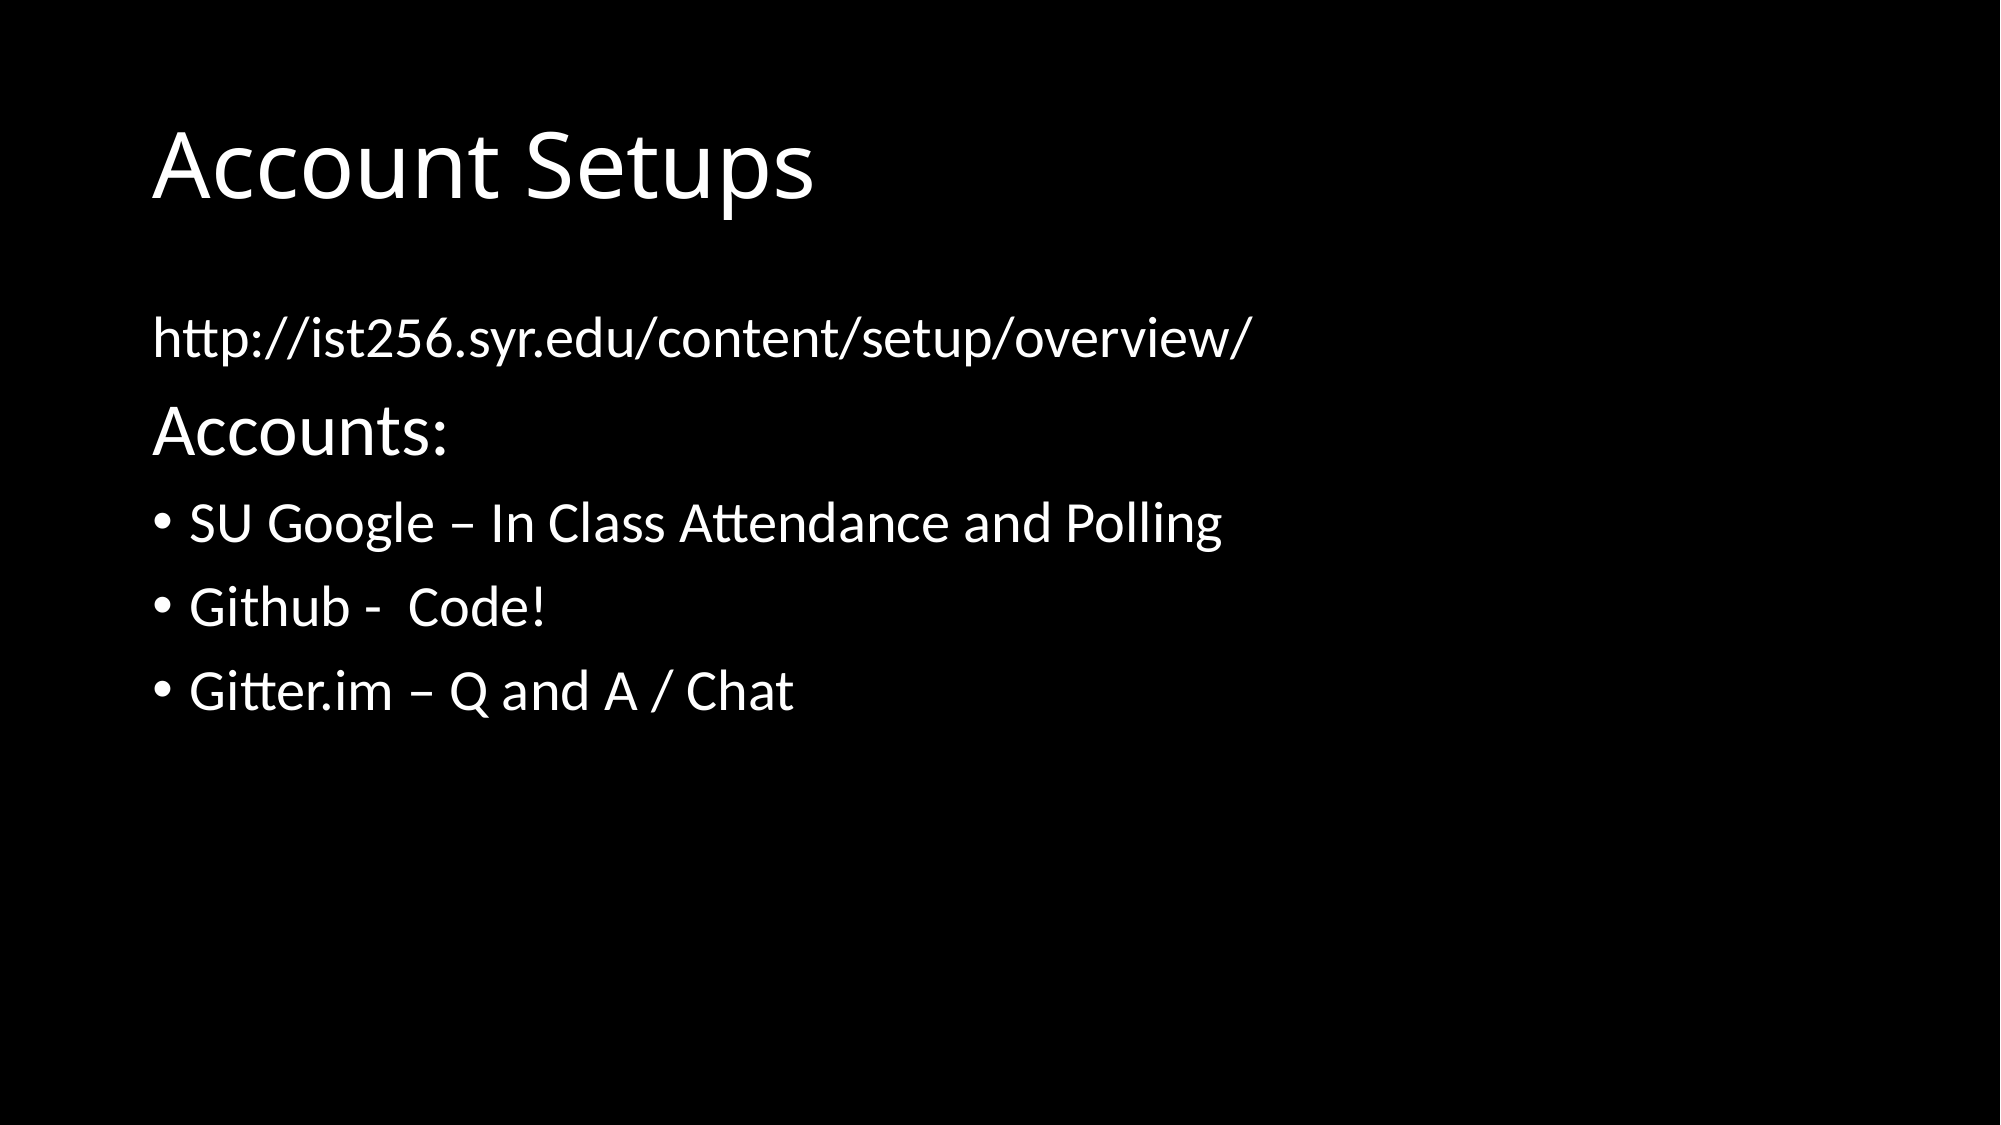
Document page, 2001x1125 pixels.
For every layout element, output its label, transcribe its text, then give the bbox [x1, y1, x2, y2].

list http://ist256.syr.edu/content/setup/overview/ Accounts: SU Google – In Class Attendance and Polling Github - Code! Gitter.im – Q and A / Chat [137, 299, 1863, 1014]
title Account Setups [137, 59, 1863, 278]
